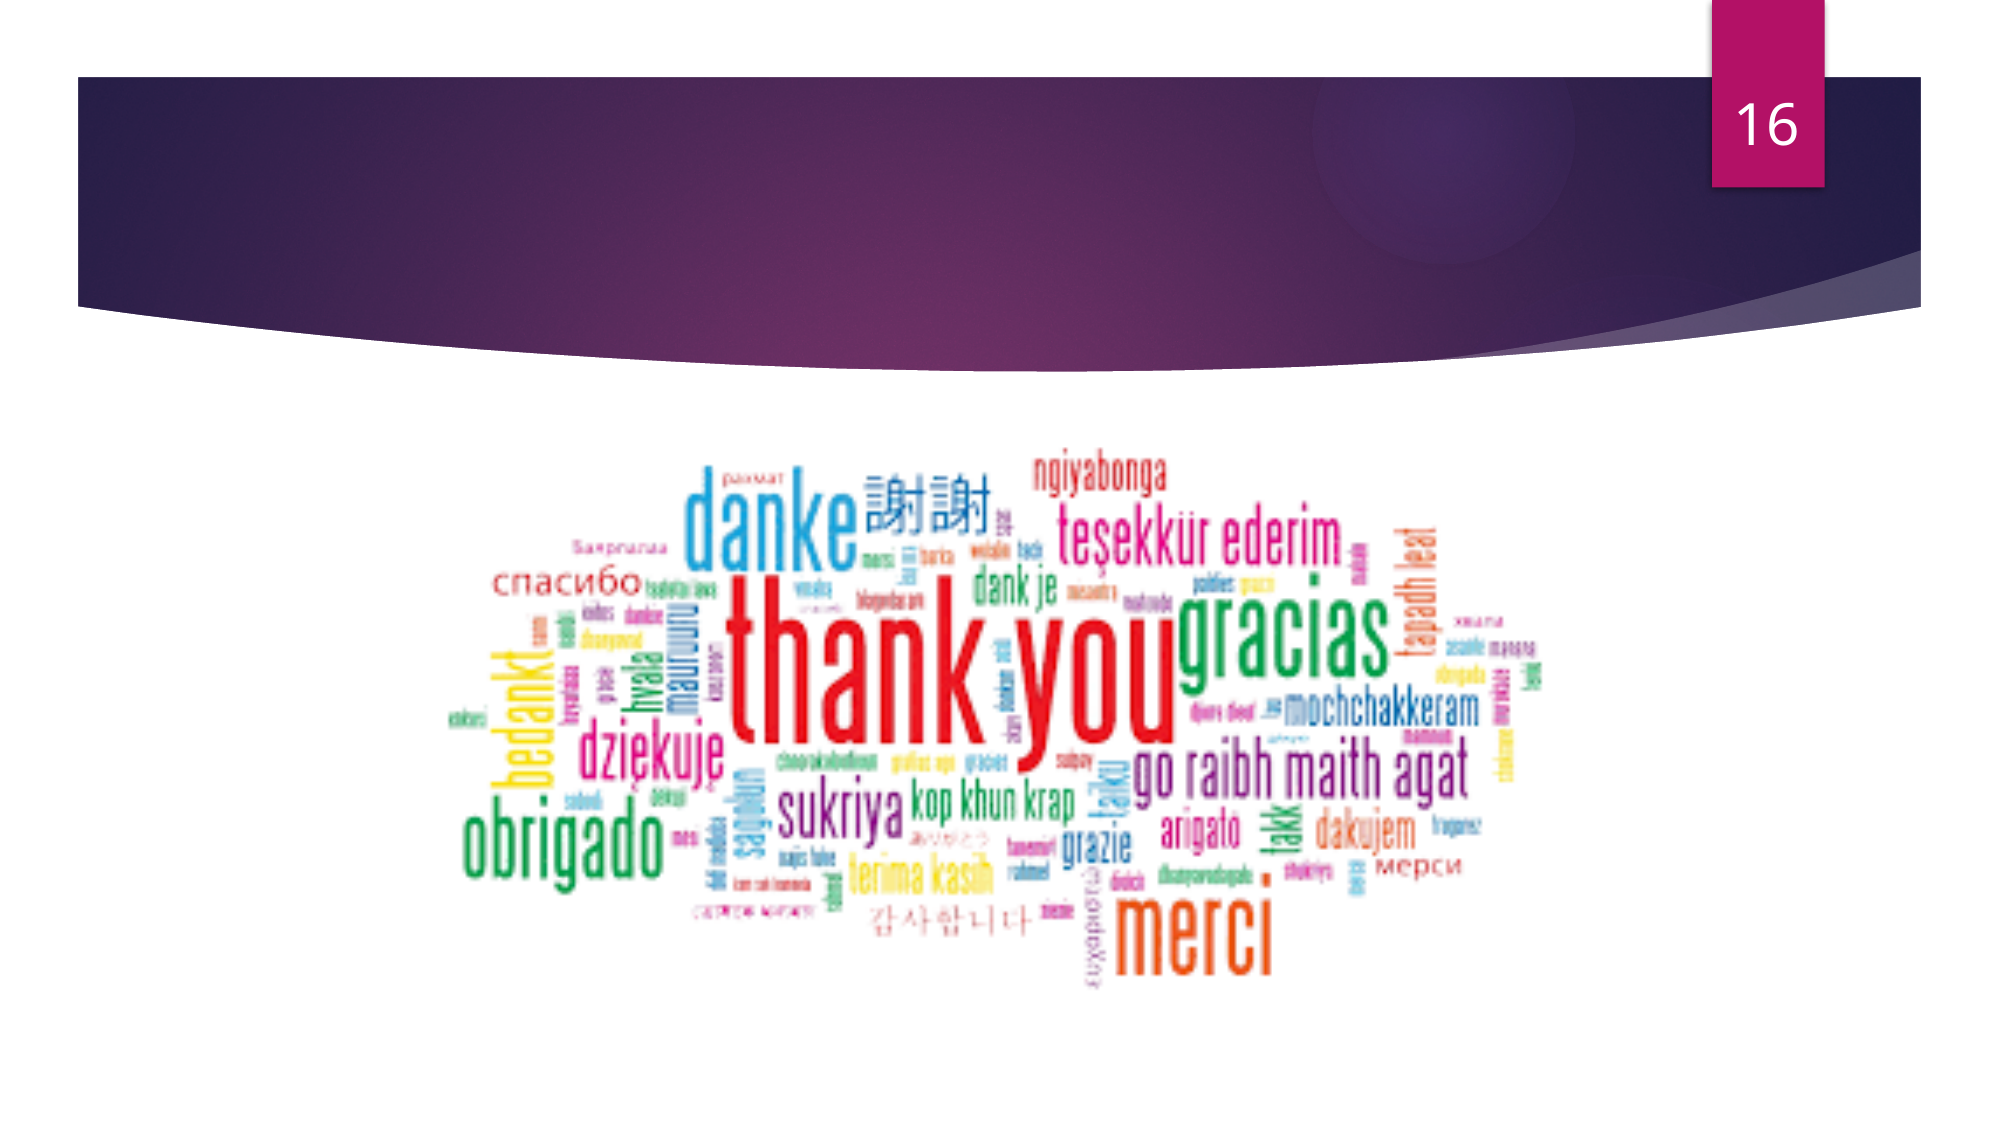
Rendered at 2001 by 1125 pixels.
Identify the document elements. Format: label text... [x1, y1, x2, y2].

picture [435, 438, 1553, 994]
slide_number 16 [1698, 48, 1836, 175]
